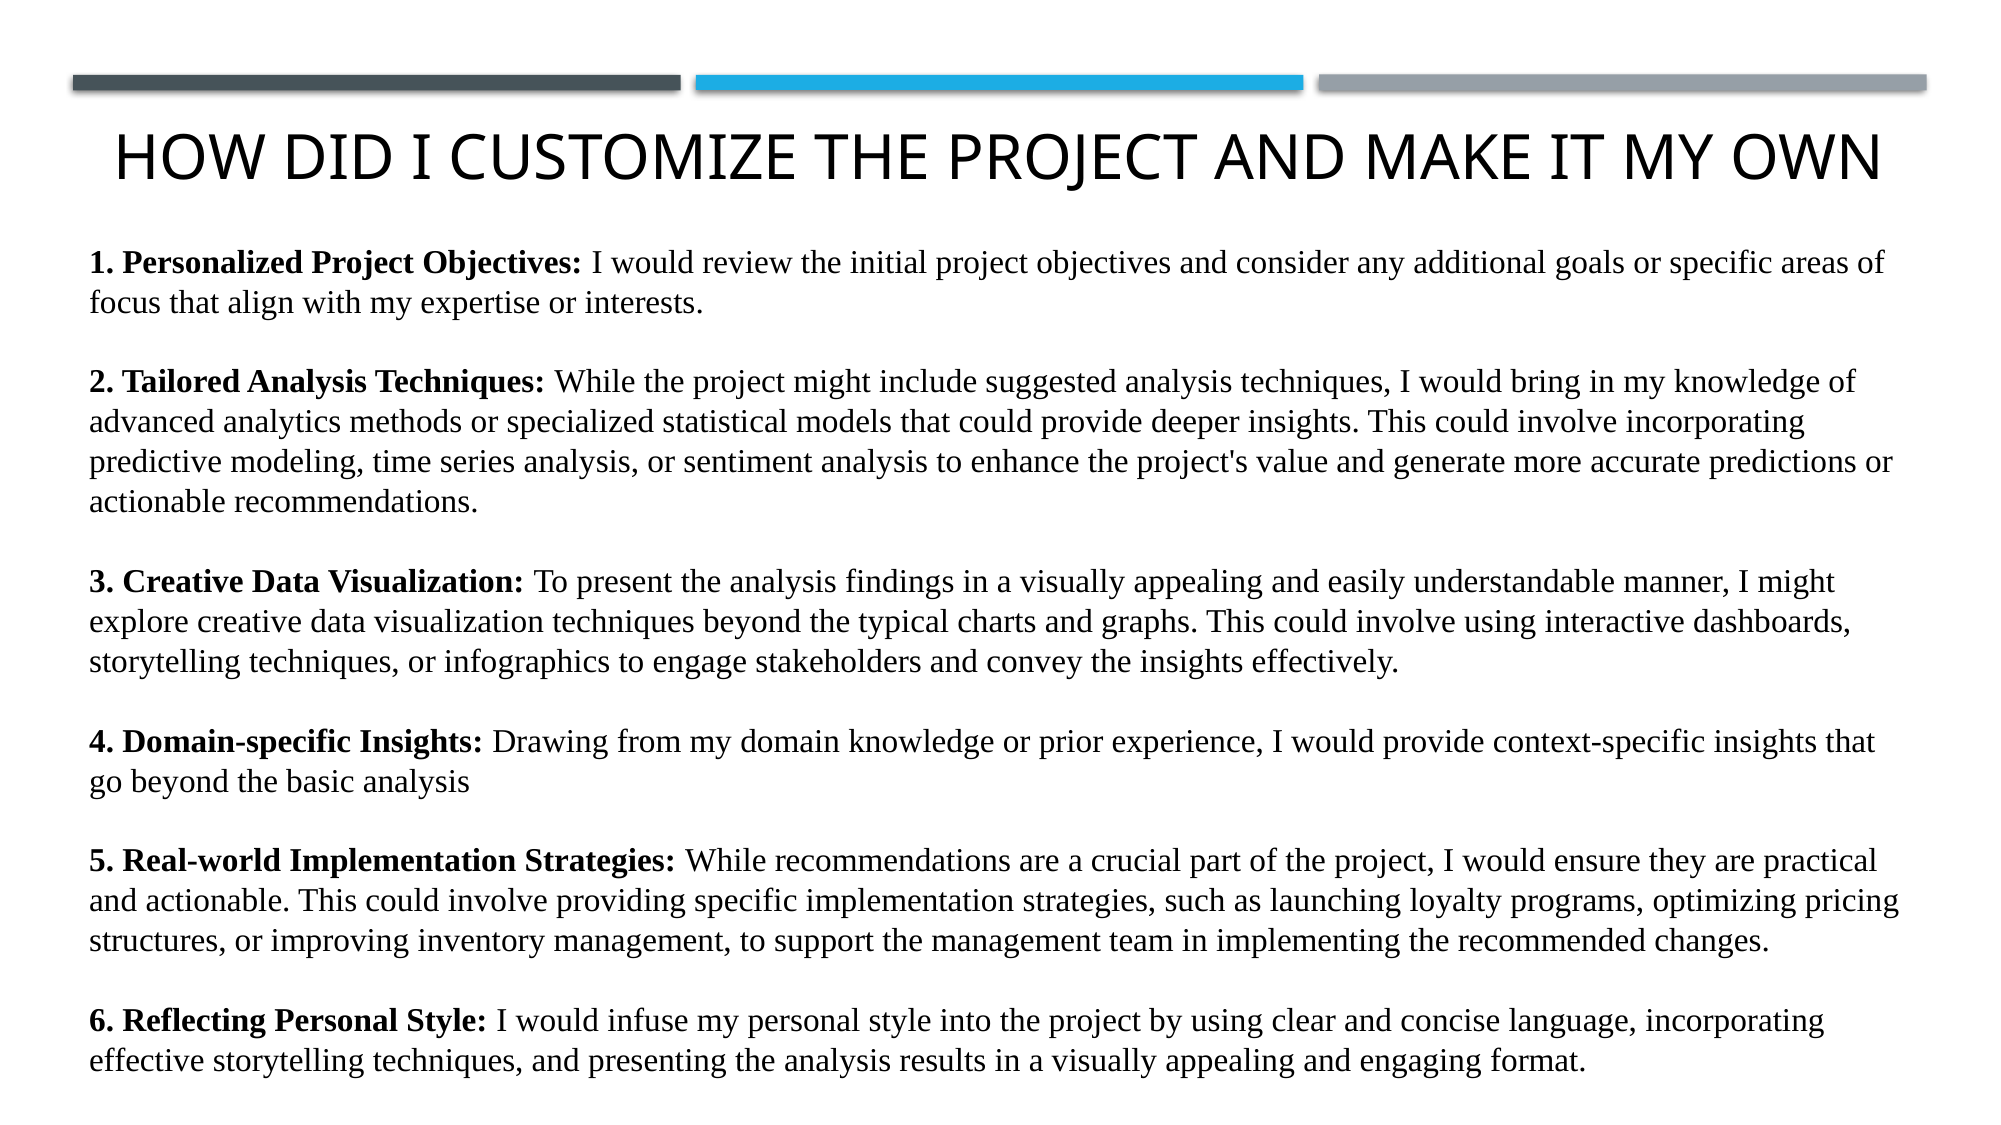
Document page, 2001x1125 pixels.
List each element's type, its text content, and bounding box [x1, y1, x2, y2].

text_box 1. Personalized Project Objectives: I would review the initial project objectives and consider any additional goals or specific areas of focus that align with my expertise or interests. 2. Tailored Analysis Techniques: While the project might include suggested analysis techniques, I would bring in my knowledge of advanced analytics methods or specialized statistical models that could provide deeper insights. This could involve incorporating predictive modeling, time series analysis, or sentiment analysis to enhance the project's value and generate more accurate predictions or actionable recommendations. 3. Creative Data Visualization: To present the analysis findings in a visually appealing and easily understandable manner, I might explore creative data visualization techniques beyond the typical charts and graphs. This could involve using interactive dashboards, storytelling techniques, or infographics to engage stakeholders and convey the insights effectively. 4. Domain-specific Insights: Drawing from my domain knowledge or prior experience, I would provide context-specific insights that go beyond the basic analysis 5. Real-world Implementation Strategies: While recommendations are a crucial part of the project, I would ensure they are practical and actionable. This could involve providing specific implementation strategies, such as launching loyalty programs, optimizing pricing structures, or improving inventory management, to support the management team in implementing the recommended changes. 6. Reflecting Personal Style: I would infuse my personal style into the project by using clear and concise language, incorporating effective storytelling techniques, and presenting the analysis results in a visually appealing and engaging format. [74, 232, 1926, 1086]
text_box HOW DID I CUSTOMIZE THE PROJECT AND MAKE IT MY OWN [74, 109, 1926, 200]
